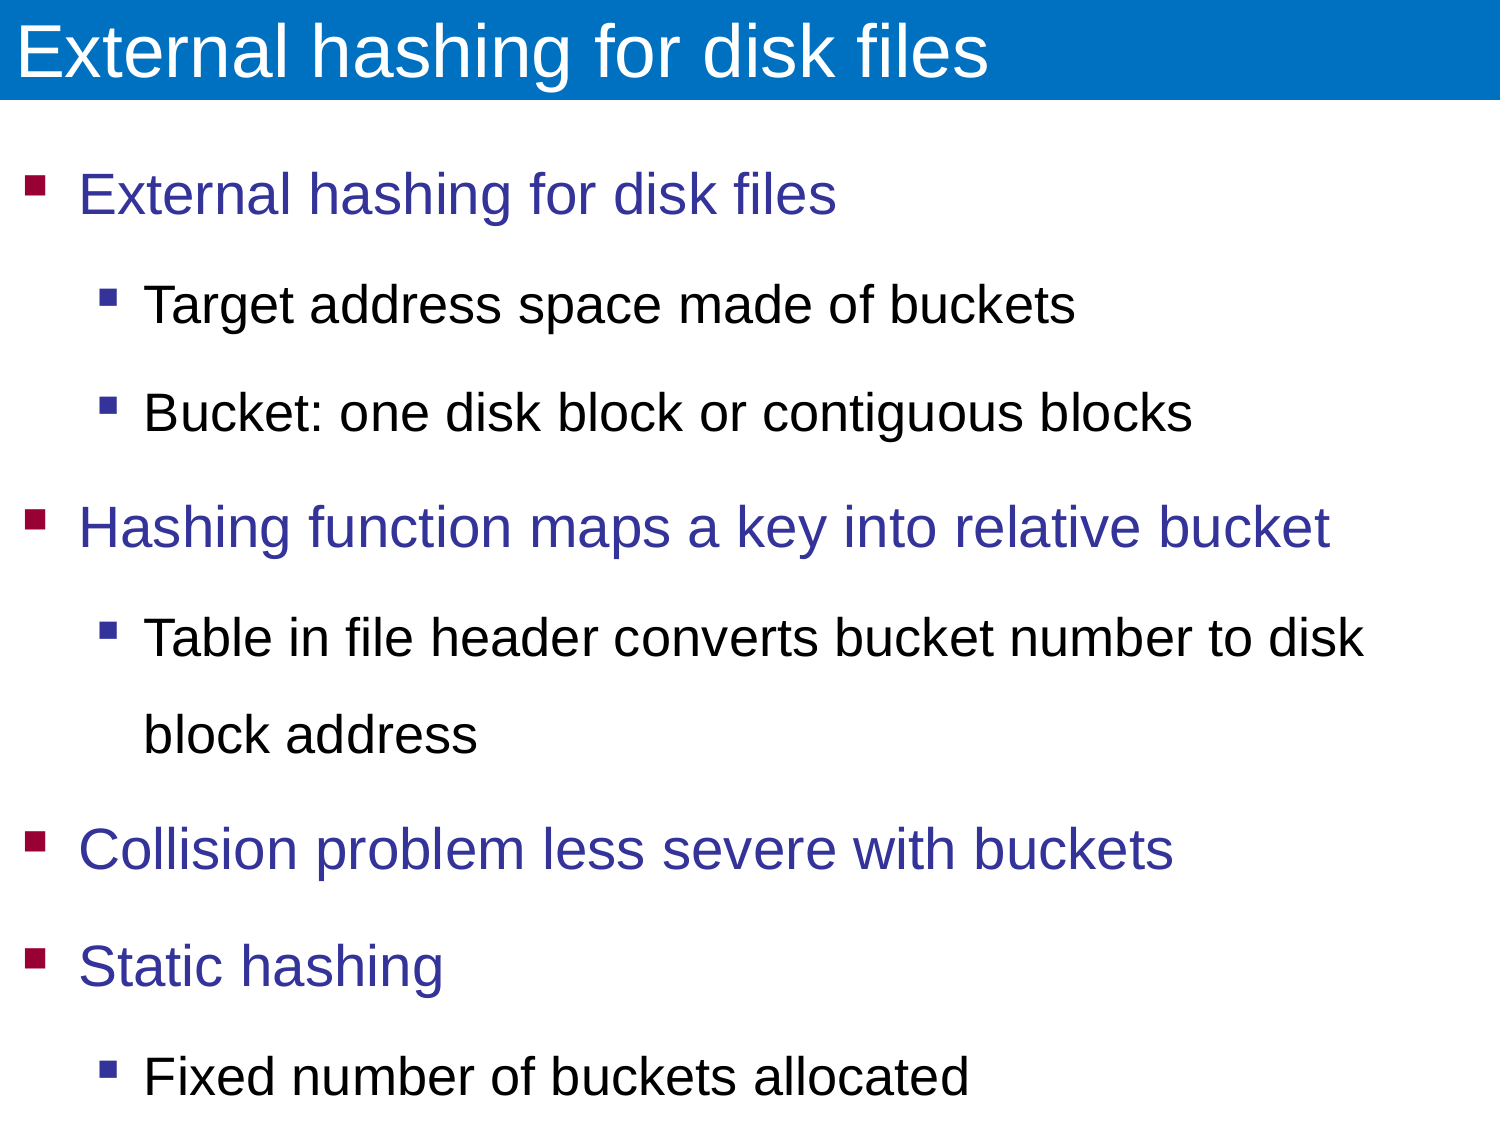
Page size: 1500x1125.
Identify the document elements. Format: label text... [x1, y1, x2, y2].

list External hashing for disk files Target address space made of buckets Bucket: one disk block or contiguous blocks Hashing function maps a key into relative bucket Table in file header converts bucket number to disk block address Collision problem less severe with buckets Static hashing Fixed number of buckets allocated [7, 113, 1491, 1113]
title External hashing for disk files [0, 0, 1500, 100]
